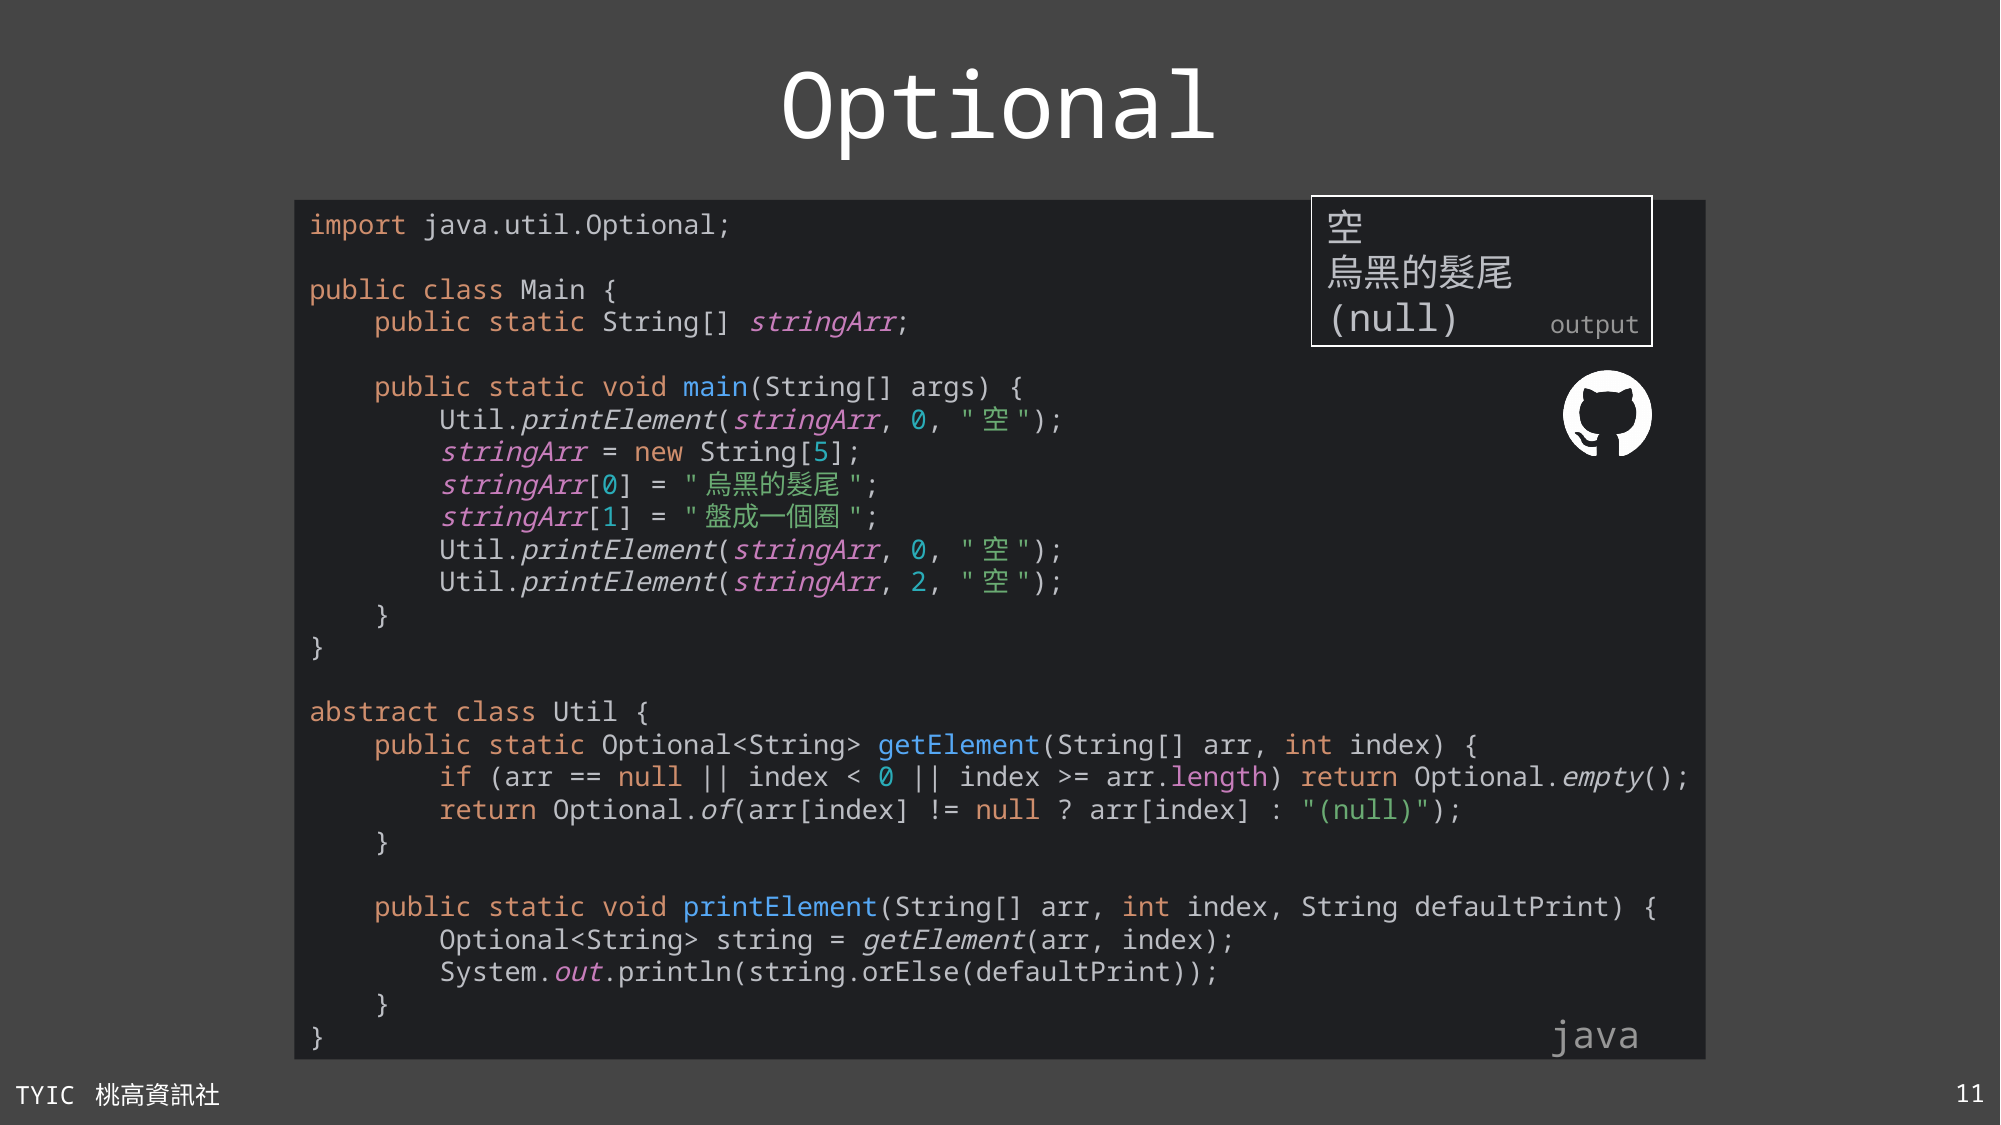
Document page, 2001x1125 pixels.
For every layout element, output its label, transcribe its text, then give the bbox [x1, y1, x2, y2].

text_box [1311, 195, 1653, 347]
title Optional [137, 0, 1863, 218]
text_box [347, 195, 1653, 1064]
